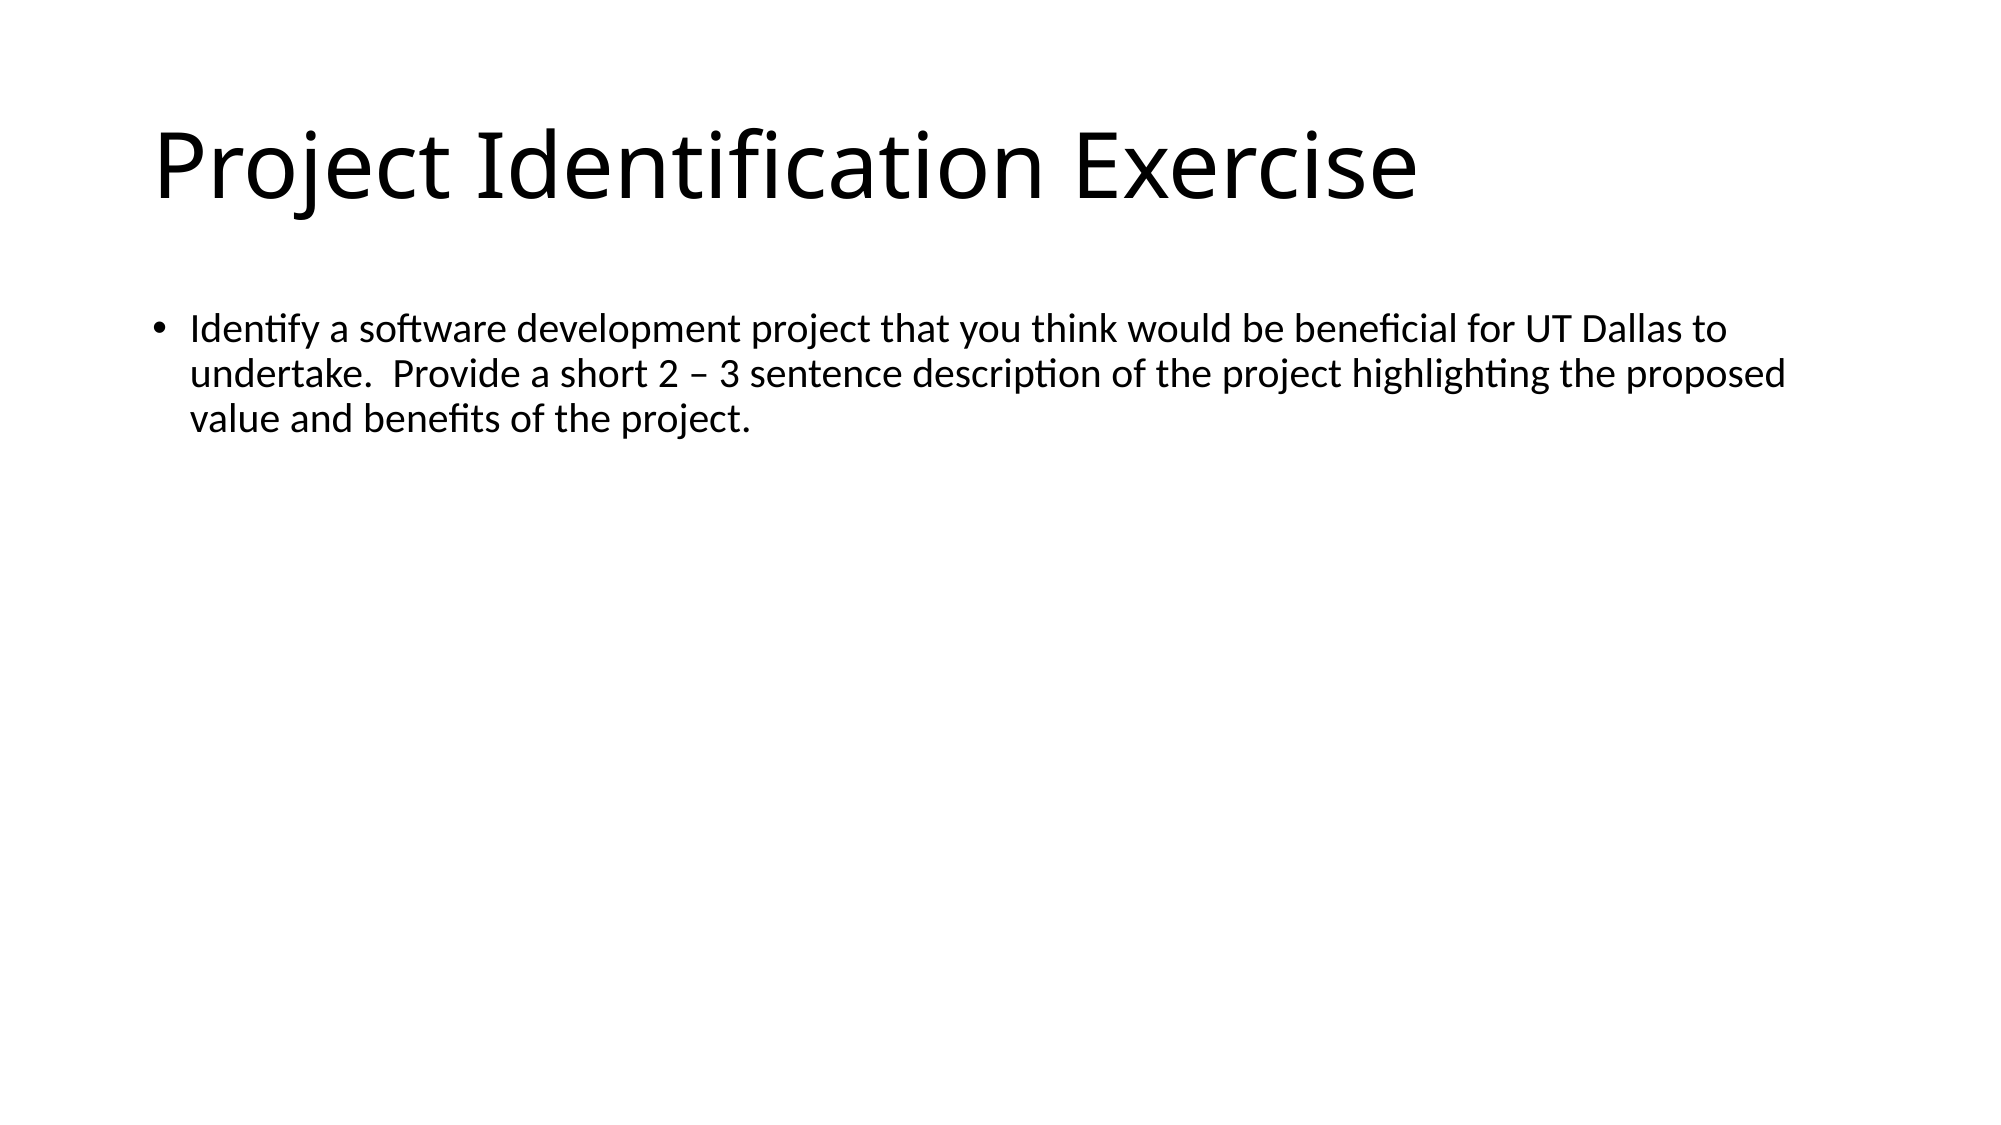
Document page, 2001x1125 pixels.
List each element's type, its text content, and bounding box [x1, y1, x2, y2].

list Identify a software development project that you think would be beneficial for UT Dallas to undertake. Provide a short 2 – 3 sentence description of the project highlighting the proposed value and benefits of the project. [137, 299, 1863, 1014]
title Project Identification Exercise [137, 59, 1863, 278]
